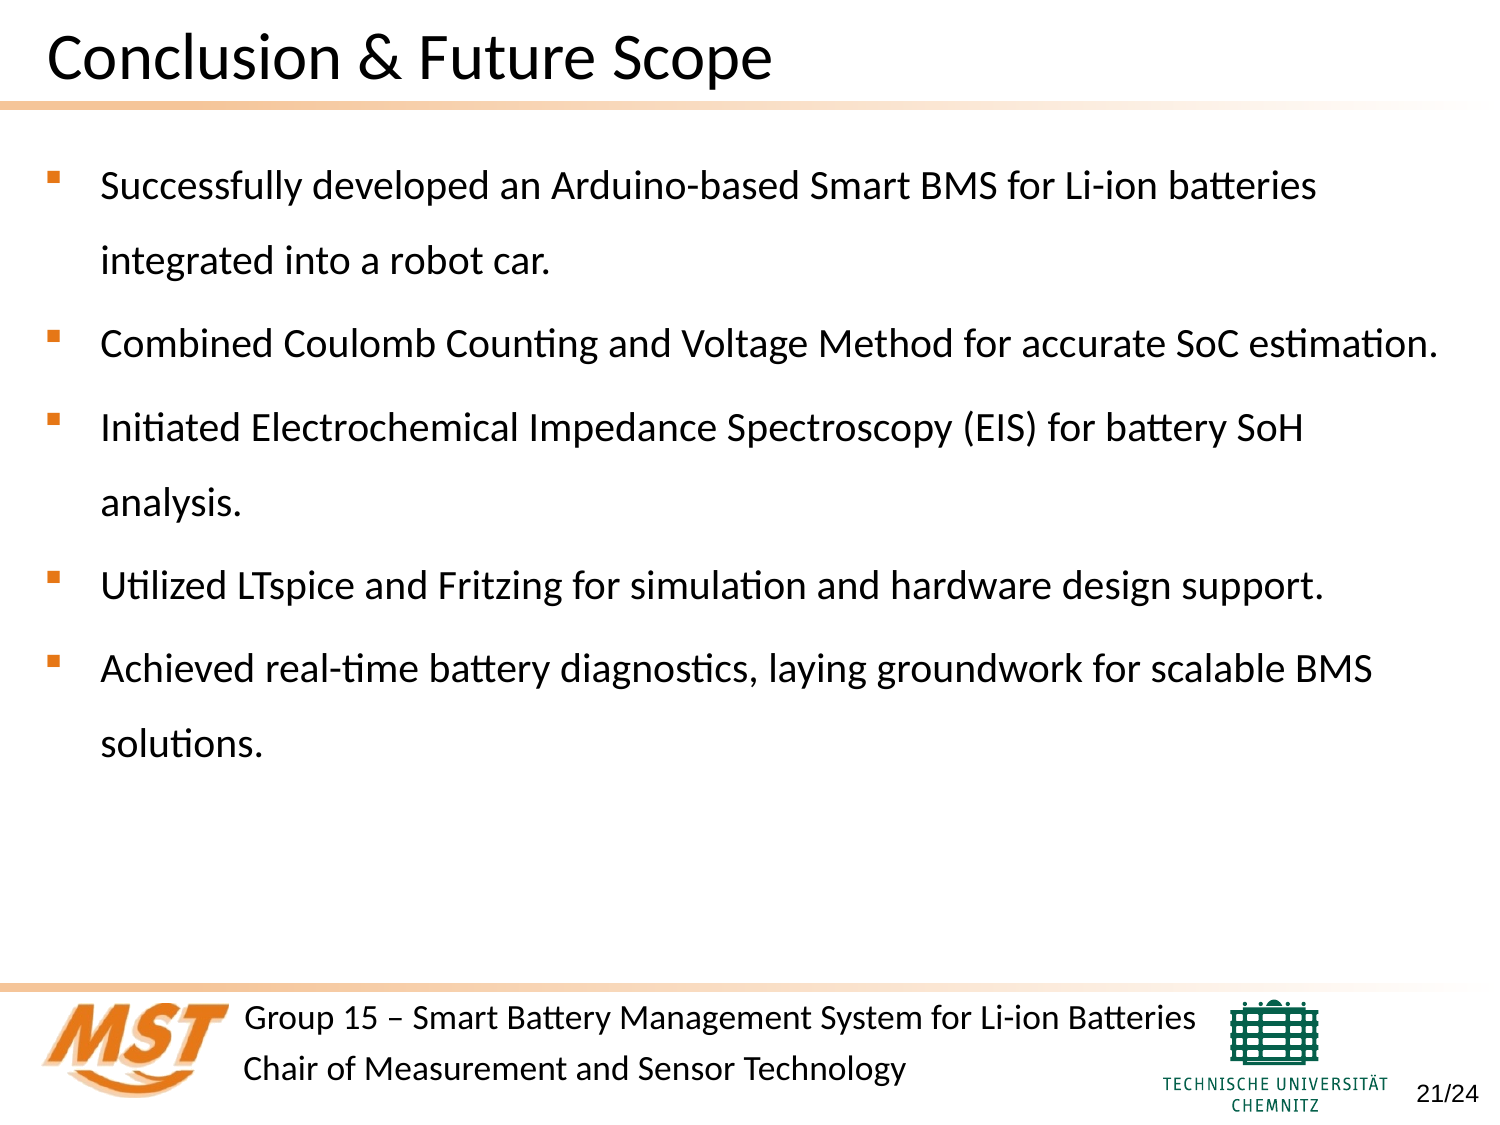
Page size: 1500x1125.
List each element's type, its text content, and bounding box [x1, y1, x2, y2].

picture [41, 1003, 229, 1098]
title Conclusion & Future Scope [32, 15, 1465, 90]
list Successfully developed an Arduino-based Smart BMS for Li-ion batteries integrated into a robot car. Combined Coulomb Counting and Voltage Method for accurate SoC estimation. Initiated Electrochemical Impedance Spectroscopy (EIS) for battery SoH analysis. Utilized LTspice and Fritzing for simulation and hardware design support. Achieved real-time battery diagnostics, laying groundwork for scalable BMS solutions. [29, 125, 1471, 976]
